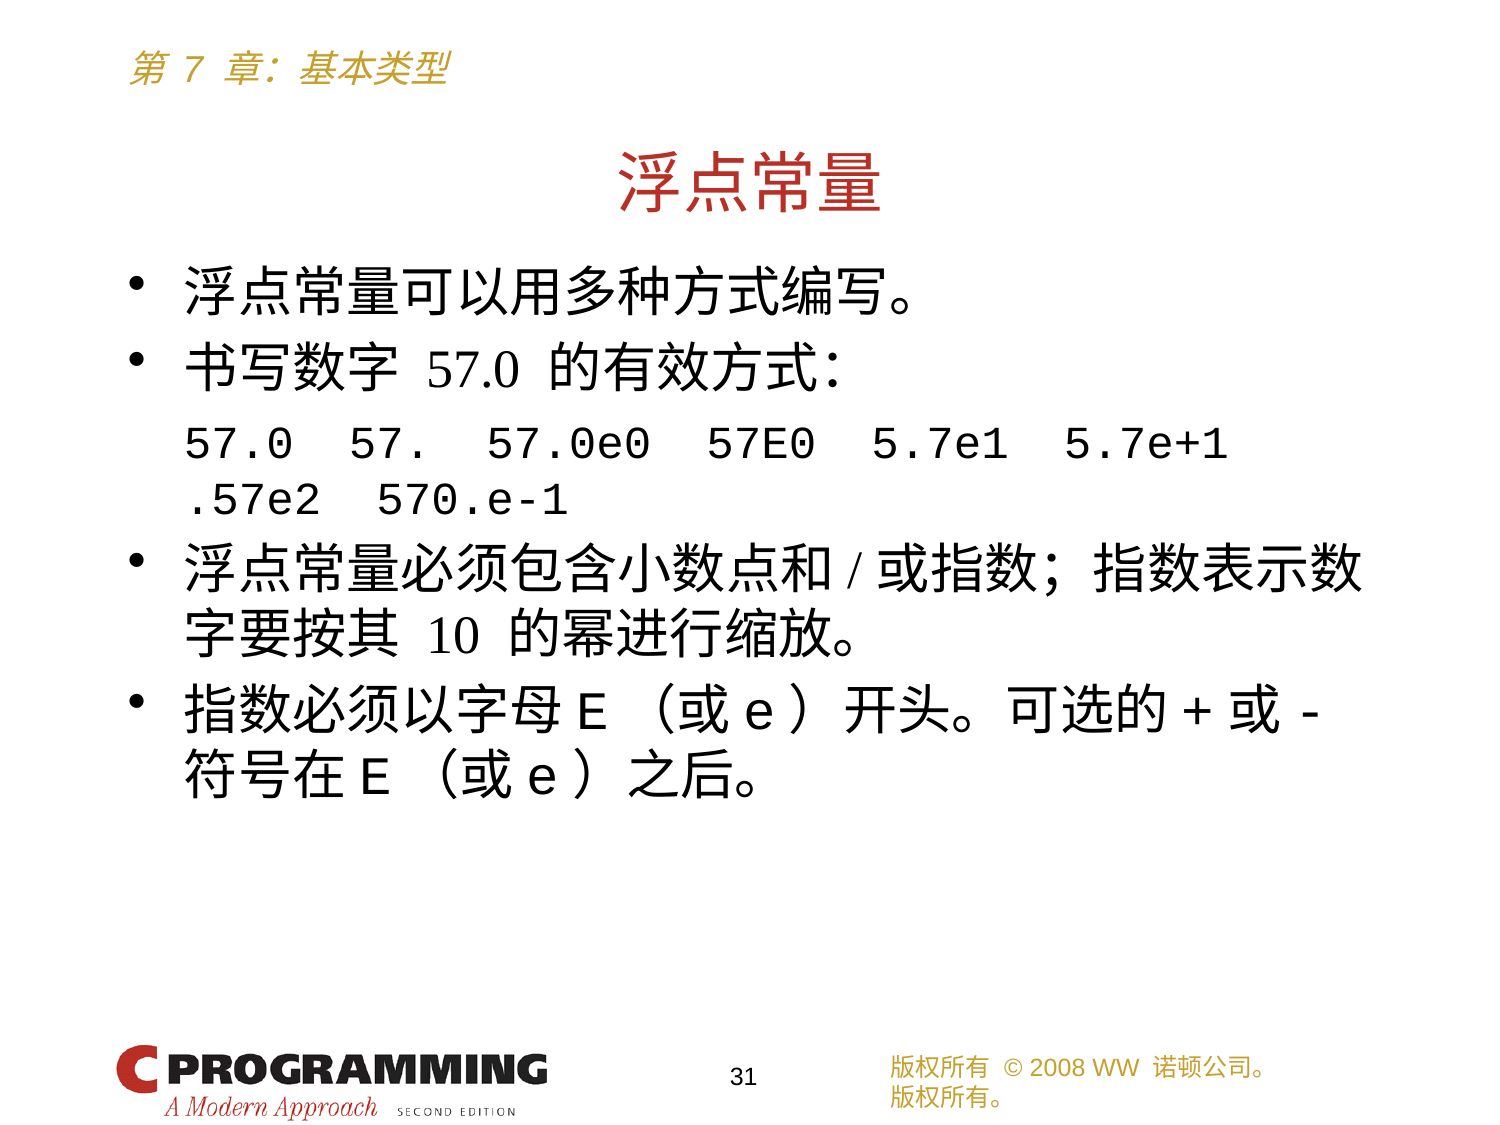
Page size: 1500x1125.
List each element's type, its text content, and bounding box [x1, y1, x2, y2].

list 浮点常量可以用多种方式编写。 书写数字 57.0 的有效方式： 57.0 57. 57.0e0 57E0 5.7e1 5.7e+1 .57e2 570.e-1 浮点常量必须包含小数点和/或指数；指数表示数字要按其 10 的幂进行缩放。 指数必须以字母E（或e）开头。可选的+或-符号在E（或e）之后。 [112, 249, 1388, 1038]
title 浮点常量 [112, 125, 1388, 238]
slide_number 31 [687, 1049, 801, 1101]
picture [112, 1041, 550, 1123]
footer 版权所有 © 2008 WW 诺顿公司。 版权所有。 [874, 1043, 1388, 1119]
